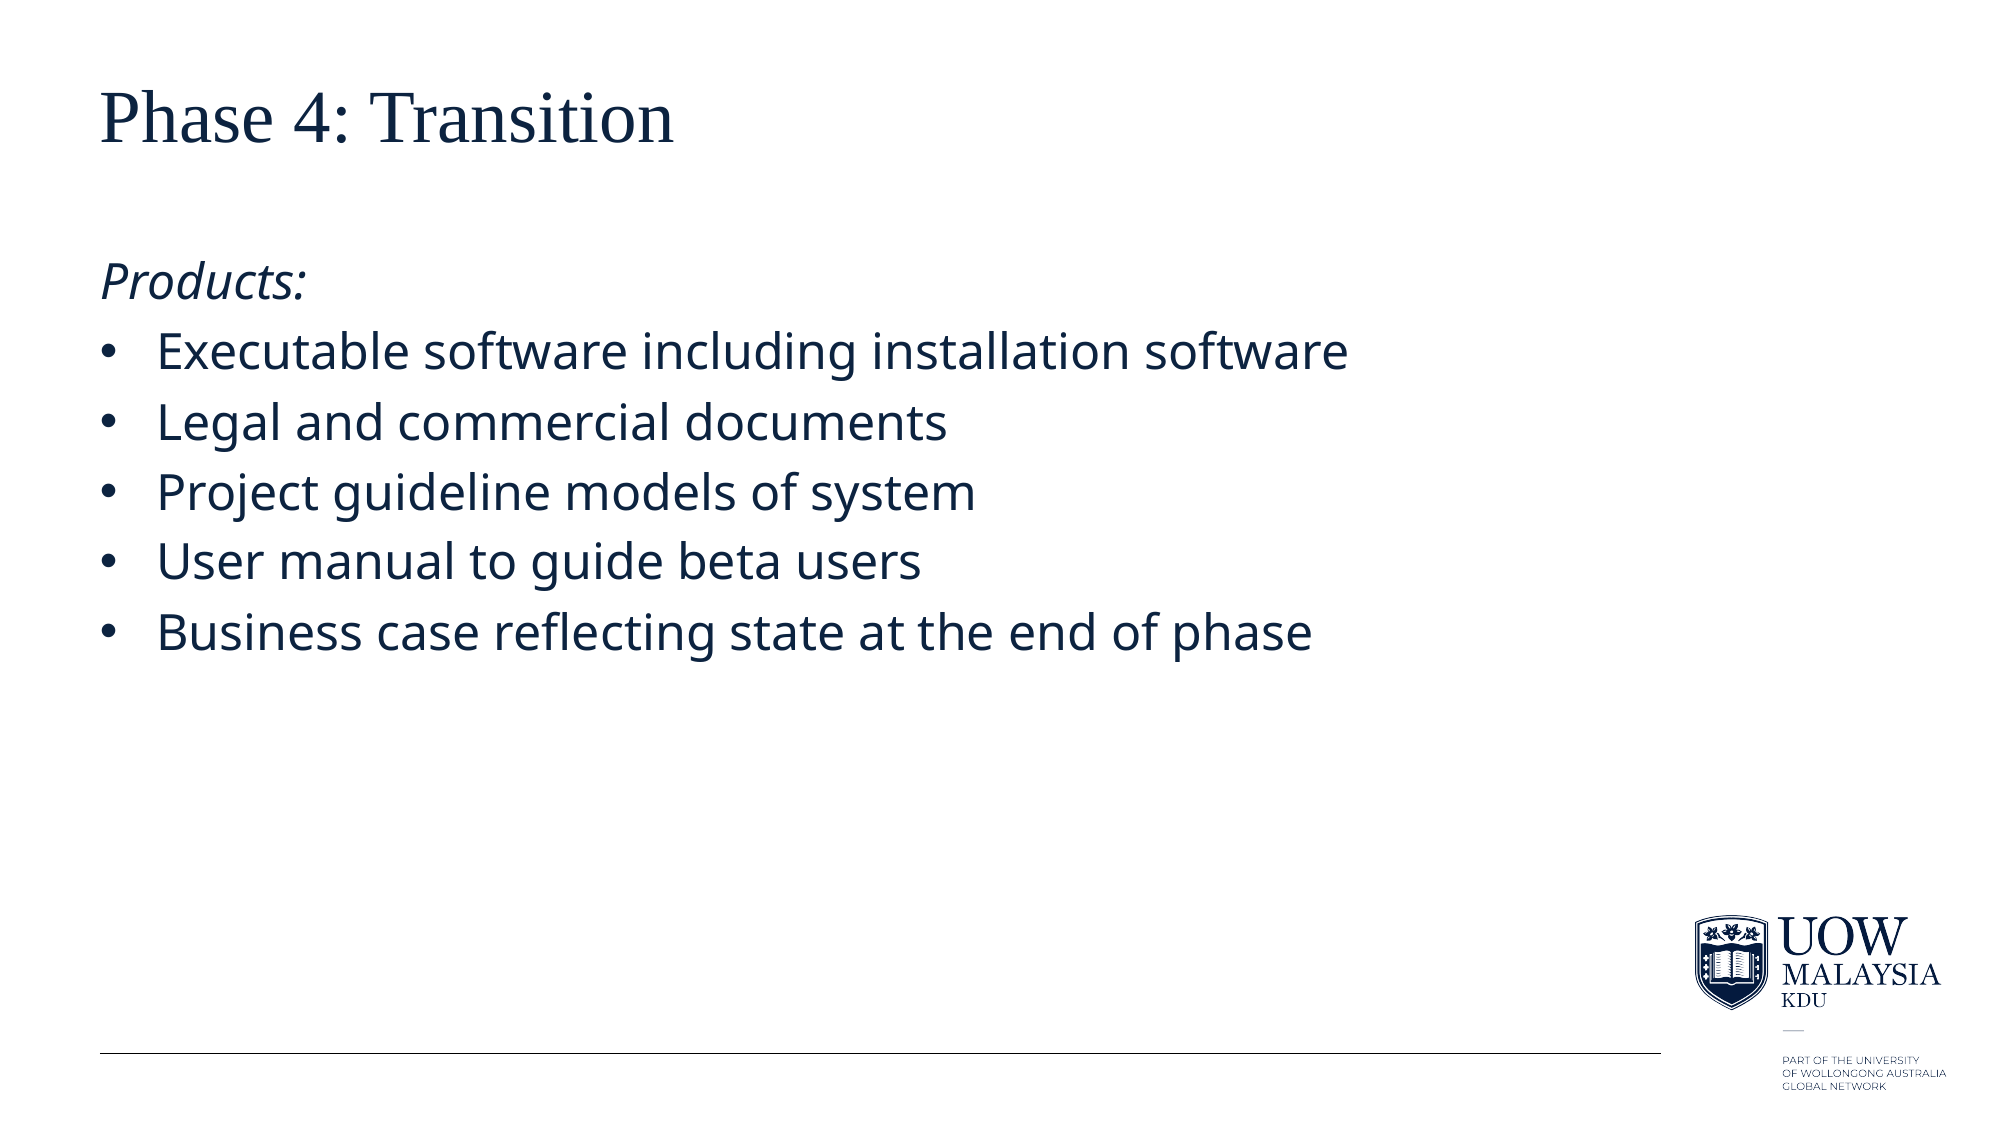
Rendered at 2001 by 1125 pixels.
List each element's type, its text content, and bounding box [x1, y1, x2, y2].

list Products: Executable software including installation software Legal and commercial documents Project guideline models of system User manual to guide beta users Business case reflecting state at the end of phase [99, 249, 1693, 914]
picture [1695, 915, 1947, 1091]
title Phase 4: Transition [99, 67, 1661, 207]
